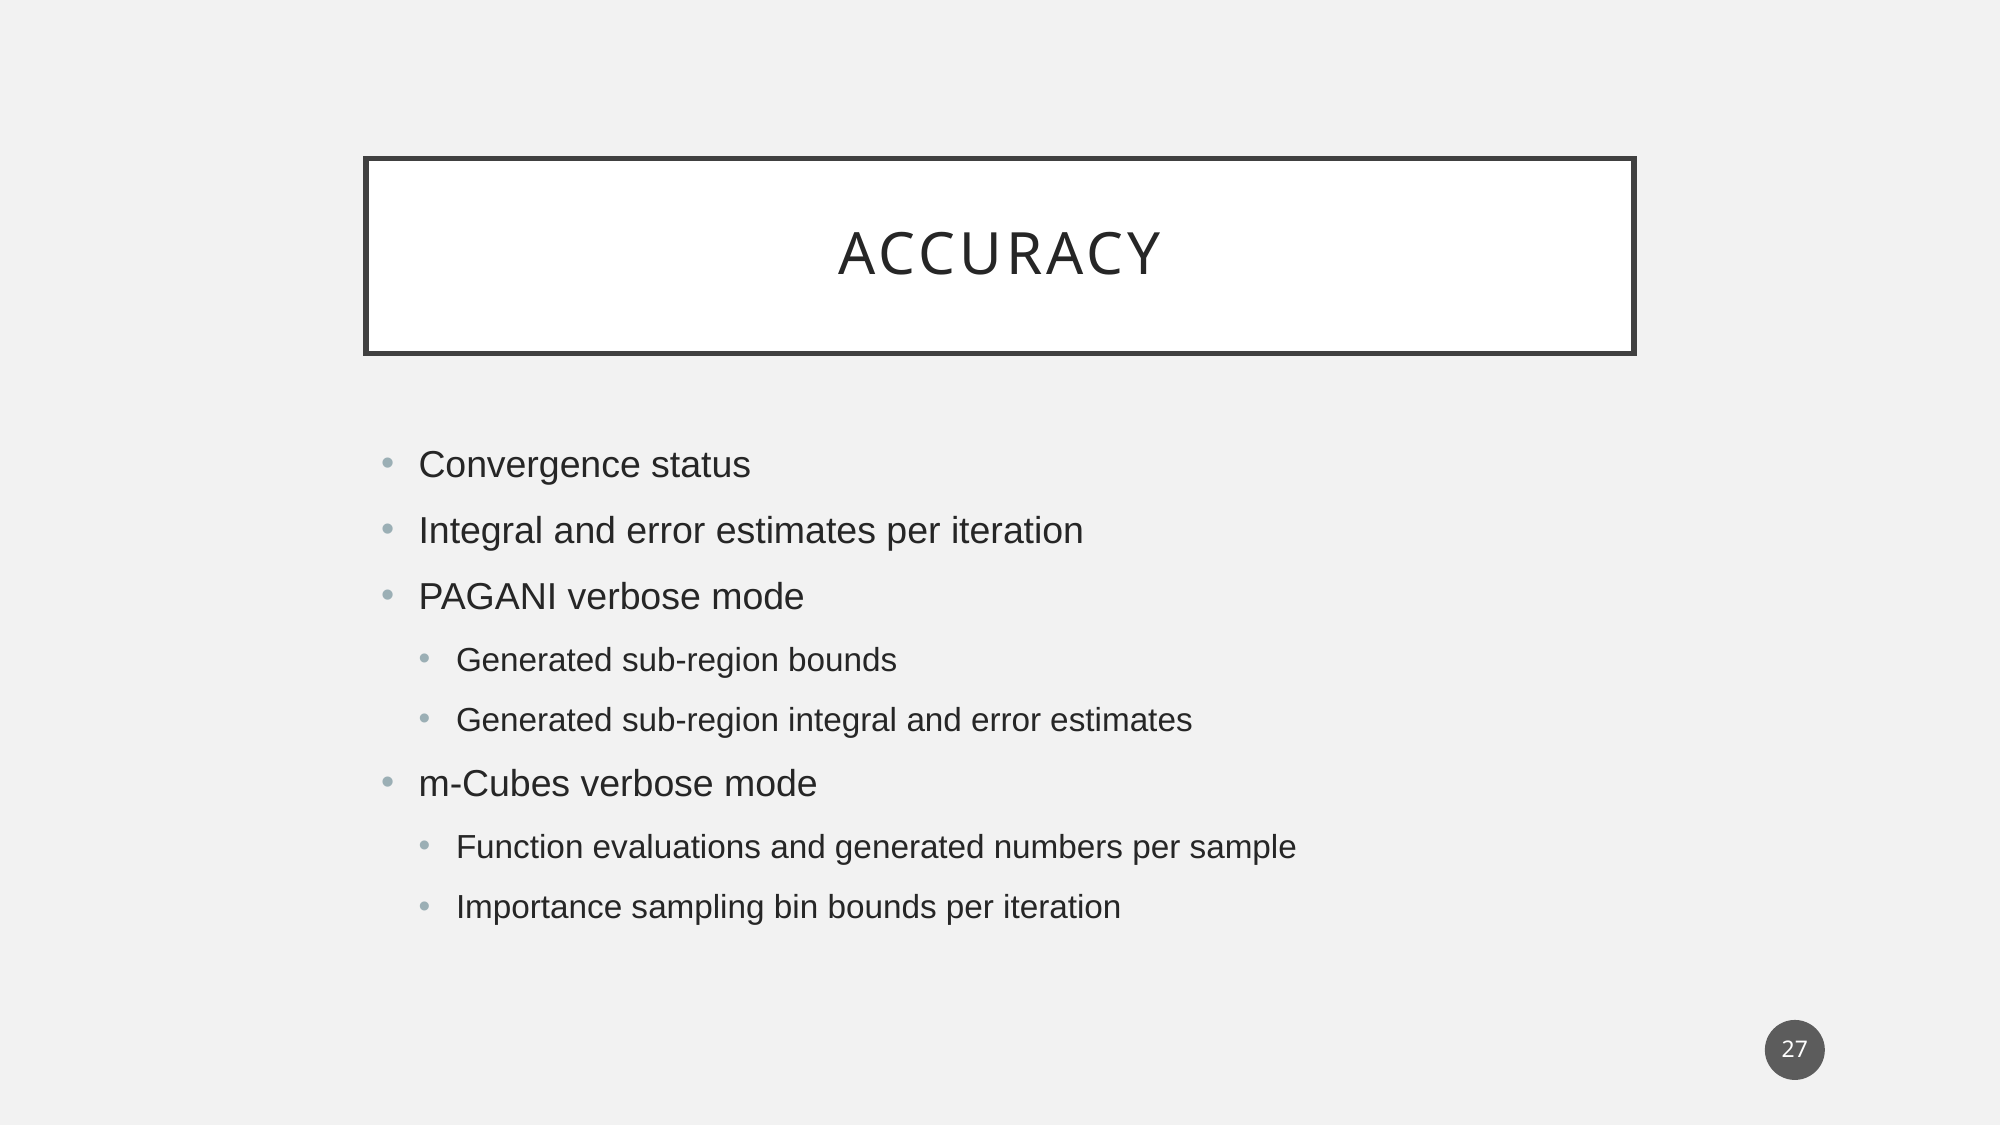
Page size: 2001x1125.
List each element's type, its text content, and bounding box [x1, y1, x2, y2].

list Convergence status Integral and error estimates per iteration PAGANI verbose mode Generated sub-region bounds Generated sub-region integral and error estimates m-Cubes verbose mode Function evaluations and generated numbers per sample Importance sampling bin bounds per iteration [366, 432, 1634, 942]
slide_number 27 [1764, 1019, 1825, 1080]
title Accuracy [363, 156, 1637, 356]
